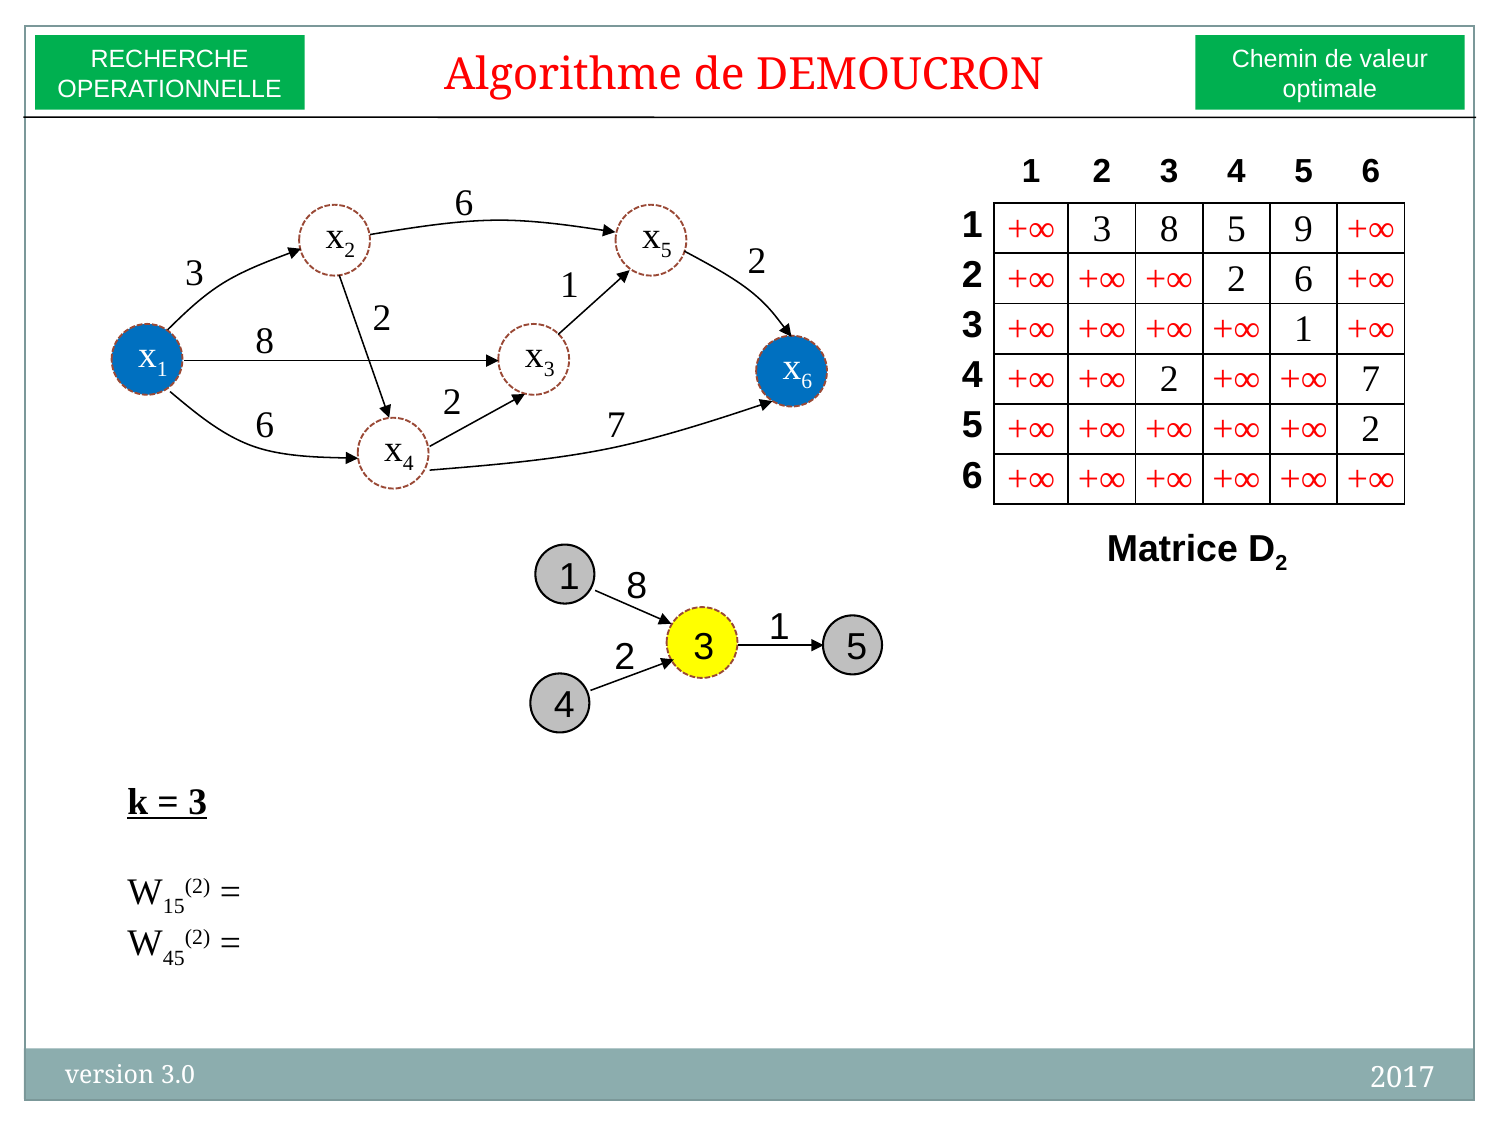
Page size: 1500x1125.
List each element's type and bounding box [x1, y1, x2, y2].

text_box [529, 672, 591, 734]
table_cell [1069, 355, 1135, 403]
table_cell [1338, 304, 1404, 353]
table_cell [1271, 455, 1336, 503]
table_cell [1338, 455, 1404, 503]
table_cell [1136, 204, 1202, 252]
text_box [112, 769, 1402, 977]
table_cell [1069, 254, 1135, 303]
table_cell [1136, 455, 1202, 503]
table_cell [1204, 304, 1269, 353]
text_box [35, 35, 305, 110]
table_cell [995, 204, 1067, 252]
text_box [1195, 35, 1465, 110]
table_cell [1271, 355, 1336, 403]
table_cell [1136, 355, 1202, 403]
table_cell [1204, 455, 1269, 503]
table_cell [1204, 254, 1269, 303]
text_box [534, 543, 596, 605]
table_cell [1136, 254, 1202, 303]
table_cell [1271, 254, 1336, 303]
table_cell [995, 304, 1067, 353]
table_cell [1338, 355, 1404, 403]
table_cell [1136, 405, 1202, 453]
table_cell [1271, 405, 1336, 453]
table_cell [1338, 204, 1404, 252]
text_box [992, 516, 1403, 582]
table_cell [995, 355, 1067, 403]
table_cell [1069, 405, 1135, 453]
text_box [111, 169, 851, 489]
title [305, 37, 1184, 106]
table_cell [1069, 304, 1135, 353]
footer [50, 1051, 638, 1112]
table_cell [995, 254, 1067, 303]
table_cell [1204, 355, 1269, 403]
table_cell [995, 405, 1067, 453]
table_cell [1204, 405, 1269, 453]
table_cell [1136, 304, 1202, 353]
table_cell [1338, 405, 1404, 453]
table_cell [1069, 455, 1135, 503]
table_cell [1271, 204, 1336, 252]
table_cell [1204, 204, 1269, 252]
table_cell [1338, 254, 1404, 303]
table_cell [1069, 204, 1135, 252]
table_cell [1271, 304, 1336, 353]
table_header [877, 153, 1405, 203]
text_box [590, 553, 883, 692]
slide_number [950, 1050, 1450, 1111]
table_cell [995, 455, 1067, 503]
table_cell [877, 203, 993, 504]
